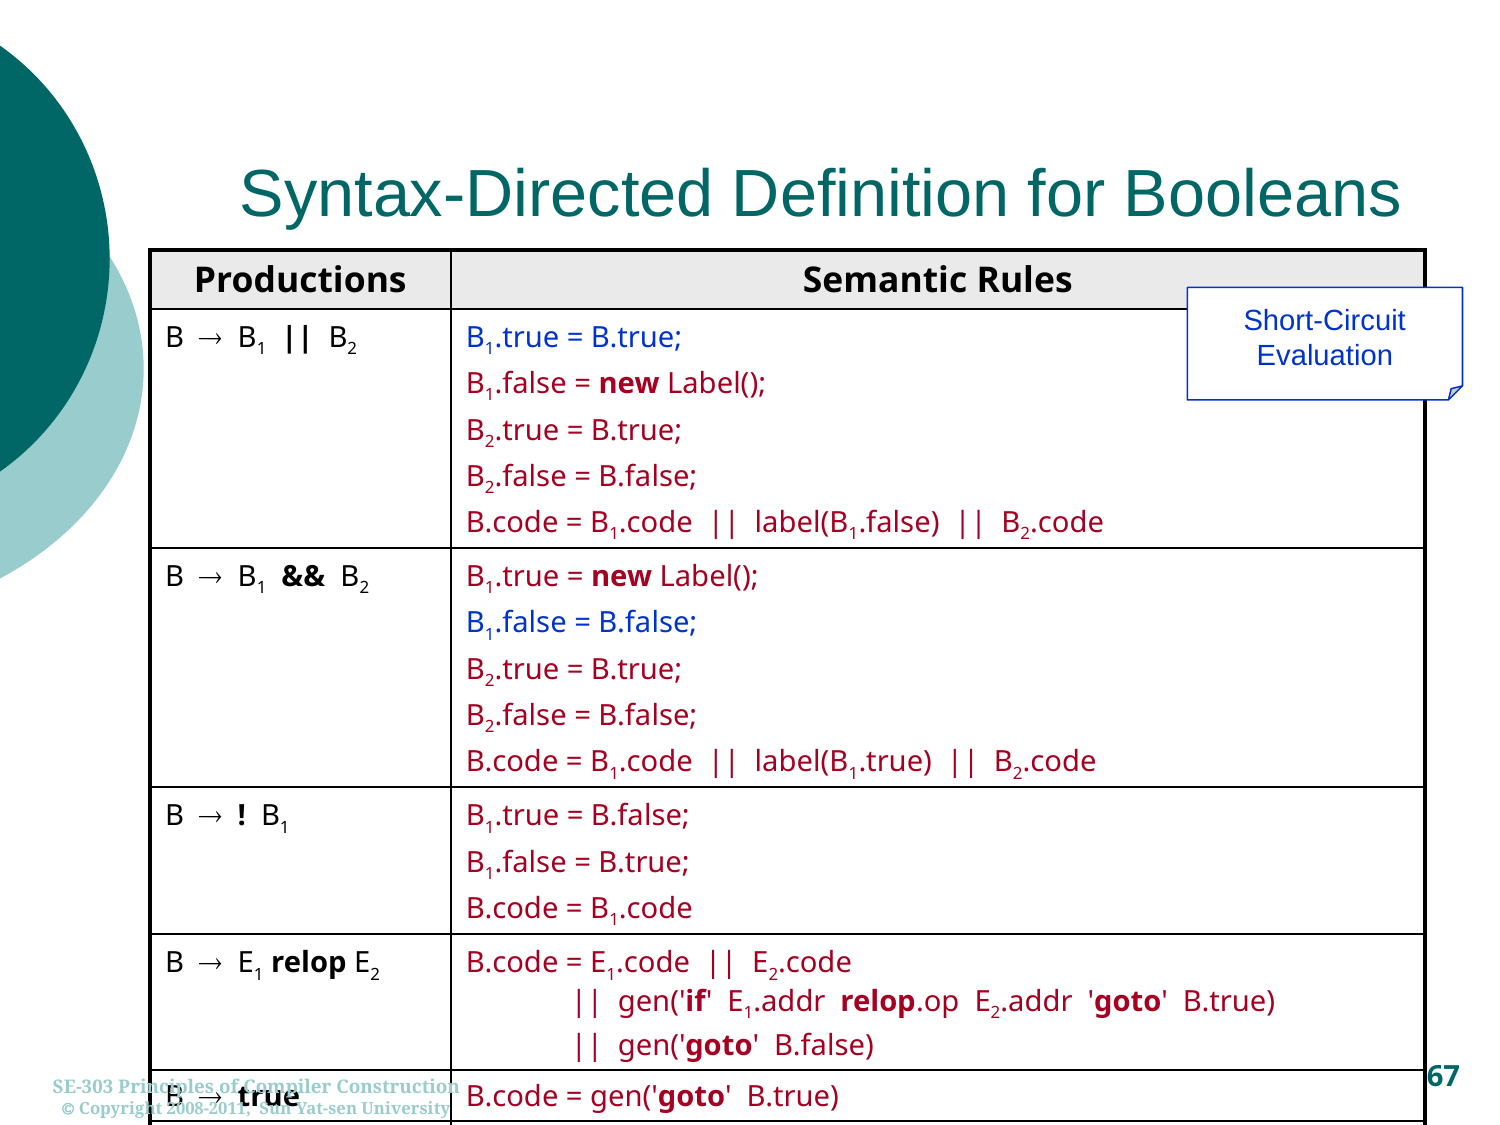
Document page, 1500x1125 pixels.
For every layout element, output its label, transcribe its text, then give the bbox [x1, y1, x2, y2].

table_cell B1.true = B.false; B1.false = B.true; B.code = B1.code [452, 788, 1423, 933]
table_cell B.code = E1.code || E2.code || gen('if' E1.addr relop.op E2.addr 'goto' B.true) || gen('goto' B.false) [452, 935, 1423, 1069]
footer SE-303 Principles of Compiler Construction  Copyright 2008-2011, Sun Yat-sen University [0, 1049, 513, 1125]
table_cell B.code = gen('goto' B.true) [513, 1071, 1423, 1120]
table_cell B  B1 || B2 [152, 310, 450, 547]
table_header Productions [152, 252, 450, 308]
table_cell B1.true = B.true; B1.false = new Label(); B2.true = B.true; B2.false = B.false; B.code = B1.code || label(B1.false) || B2.code [452, 310, 1423, 547]
table_cell B1.true = new Label(); B1.false = B.false; B2.true = B.true; B2.false = B.false; B.code = B1.code || label(B1.true) || B2.code [452, 549, 1423, 786]
table_cell B  E1 relop E2 [152, 935, 450, 1049]
table_cell B  B1 && B2 [152, 549, 450, 786]
table_cell B  ! B1 [152, 788, 450, 933]
title Syntax-Directed Definition for Booleans [224, 49, 1425, 238]
table_header Semantic Rules [452, 252, 1423, 308]
text_box Short-Circuit Evaluation [1187, 287, 1463, 400]
